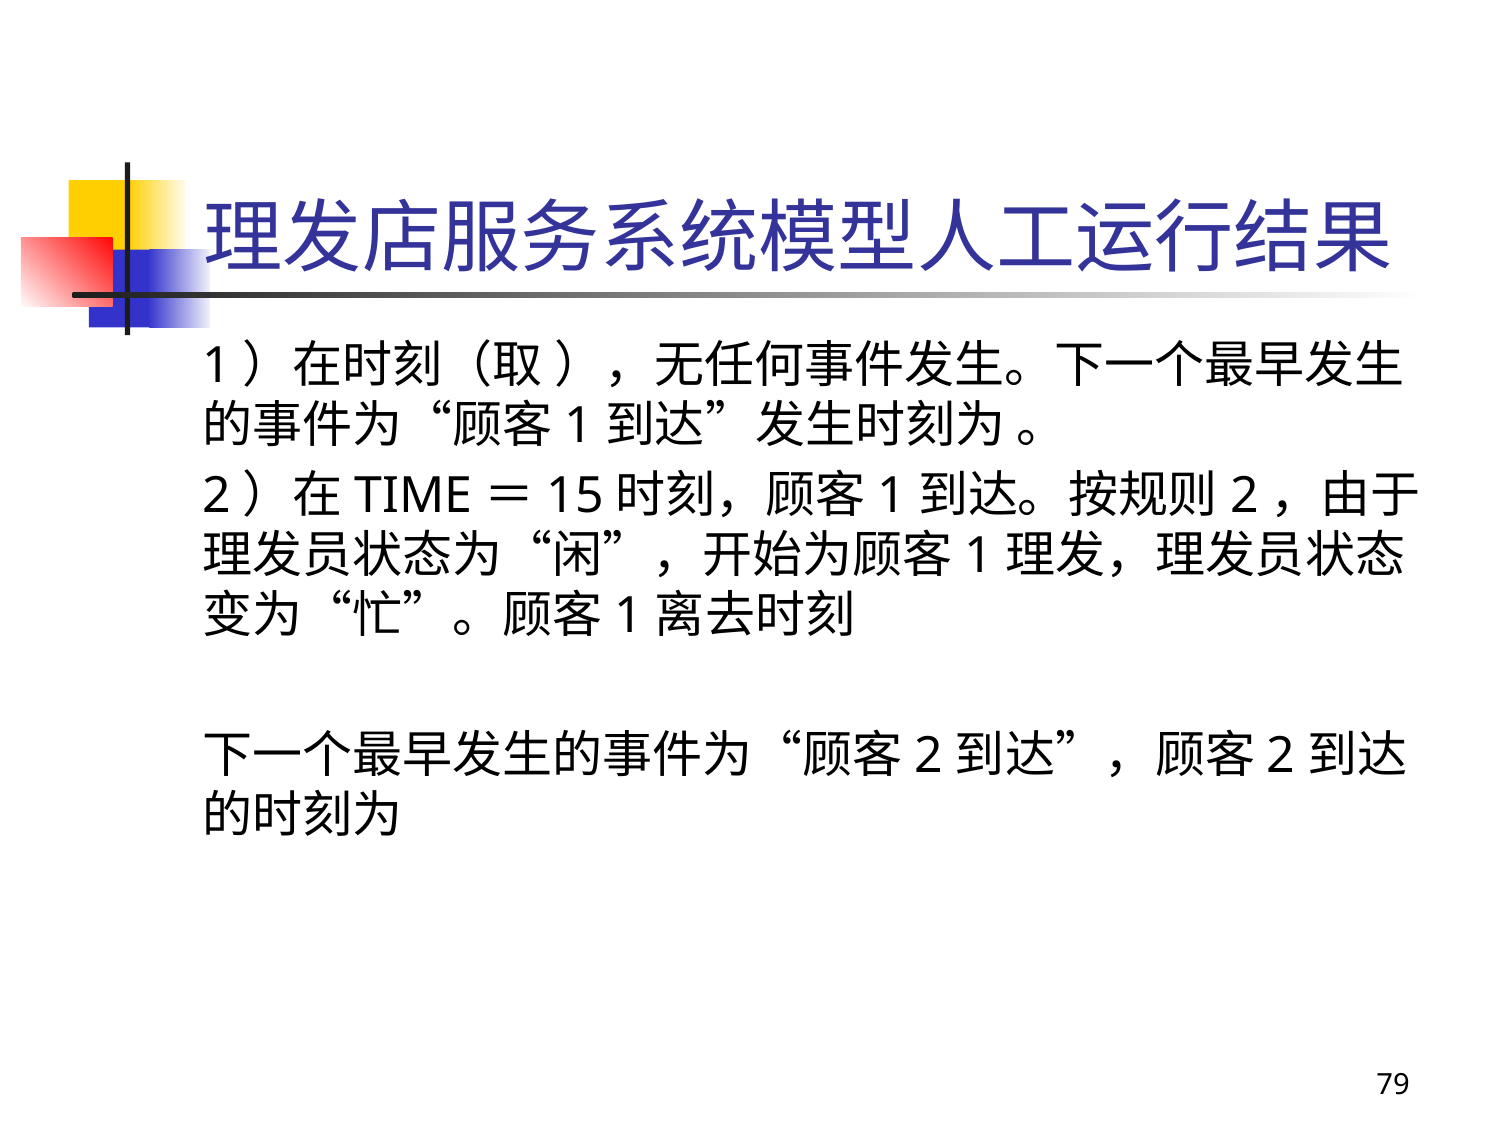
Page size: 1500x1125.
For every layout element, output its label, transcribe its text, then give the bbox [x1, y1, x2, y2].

title 理发店服务系统模型人工运行结果 [188, 101, 1468, 289]
slide_number 79 [1112, 1037, 1425, 1113]
